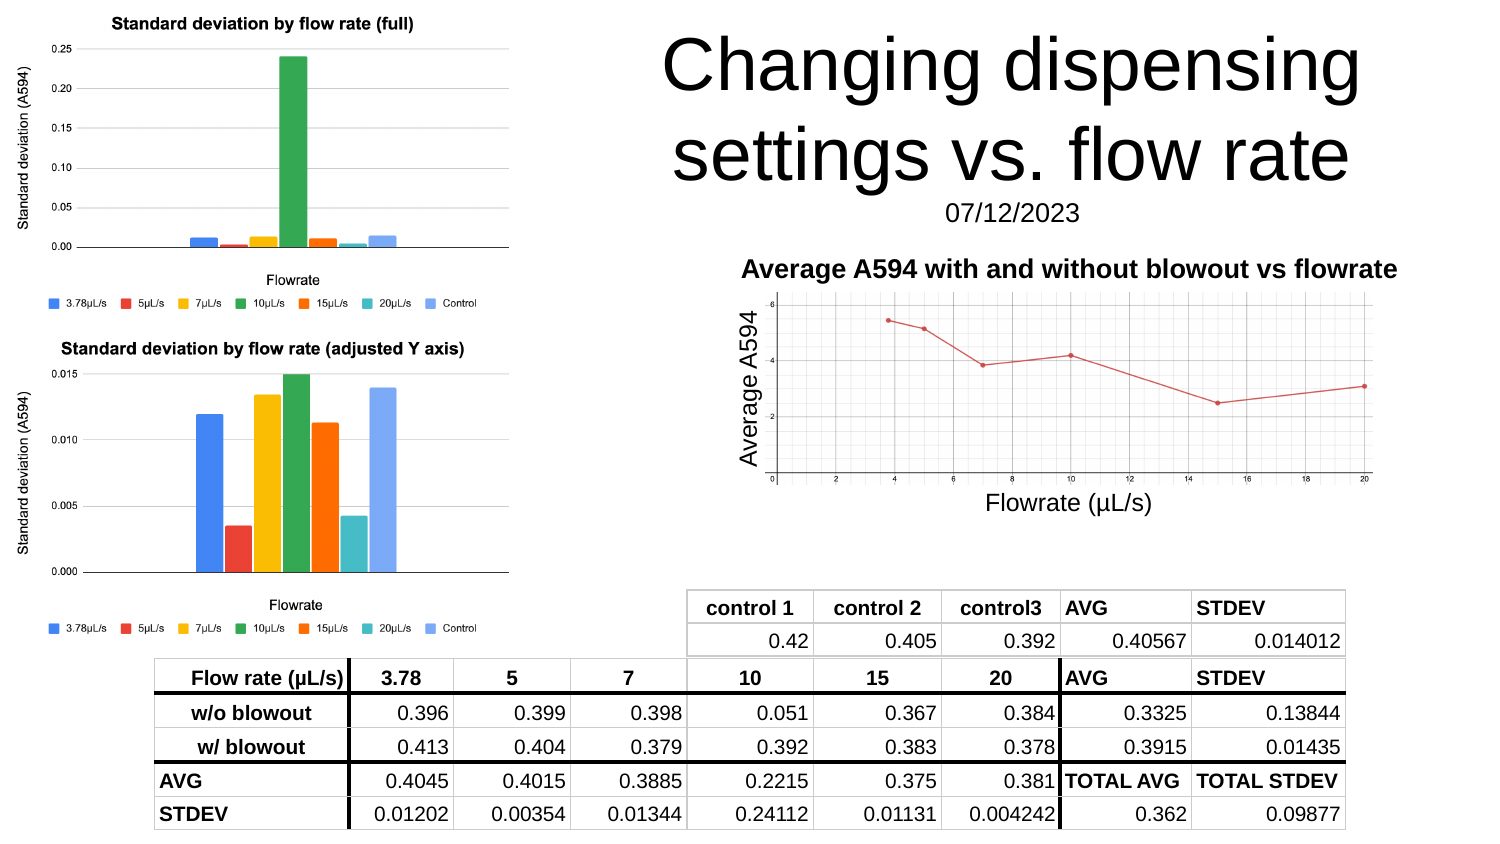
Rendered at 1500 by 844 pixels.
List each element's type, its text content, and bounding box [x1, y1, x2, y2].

table_cell 0.014012 [1192, 624, 1345, 655]
table_cell TOTAL STDEV [1192, 764, 1345, 796]
table_cell 0.09877 [1192, 797, 1345, 829]
picture [0, 0, 526, 650]
table_header STDEV [1192, 591, 1345, 622]
table_cell 0.413 [351, 728, 453, 760]
table_cell 0.40567 [1061, 624, 1191, 655]
table_cell 0.381 [942, 764, 1058, 796]
table_cell 0.404 [454, 728, 570, 760]
table_cell 0.01435 [1192, 728, 1345, 760]
table_header AVG [1061, 591, 1191, 622]
table_header 3.78 [351, 659, 453, 691]
table_cell 0.362 [1062, 797, 1191, 829]
table_cell 0.392 [942, 624, 1060, 655]
table_cell 0.3915 [1062, 728, 1191, 760]
table_cell w/o blowout [155, 695, 347, 727]
table_header AVG [1062, 659, 1191, 691]
table_cell 0.383 [814, 728, 941, 760]
table_cell 0.24112 [688, 797, 813, 829]
table_cell w/ blowout [155, 728, 347, 760]
text_box Flowrate (µL/s) [928, 494, 1210, 518]
table_header control 1 [688, 591, 813, 622]
table_cell 0.01344 [571, 797, 686, 829]
table_cell 0.01131 [814, 797, 941, 829]
table_header 7 [571, 659, 686, 691]
table_header control 2 [814, 591, 941, 622]
table_cell 0.379 [571, 728, 686, 760]
picture [765, 292, 1374, 486]
table_cell 0.00354 [454, 797, 570, 829]
table_cell 0.392 [688, 728, 813, 760]
table_header 10 [688, 659, 813, 691]
table_cell TOTAL AVG [1062, 764, 1191, 796]
table_cell 0.384 [942, 695, 1058, 727]
table_cell STDEV [155, 797, 347, 829]
table_cell 0.398 [571, 695, 686, 727]
table_cell 0.051 [688, 695, 813, 727]
table_header control3 [942, 591, 1060, 622]
table_cell 0.4045 [351, 764, 453, 796]
table_cell 0.396 [351, 695, 453, 727]
table_cell 0.004242 [942, 797, 1058, 829]
table_header 20 [942, 659, 1058, 691]
table_cell 0.2215 [688, 764, 813, 796]
table_cell AVG [155, 764, 347, 796]
table_cell 0.3885 [571, 764, 686, 796]
table_cell 0.399 [454, 695, 570, 727]
table_cell 0.13844 [1192, 695, 1345, 727]
table_cell 0.01202 [351, 797, 453, 829]
table_cell 0.3325 [1062, 695, 1191, 727]
table_cell 0.375 [814, 764, 941, 796]
text_box Average A594 with and without blowout vs flowrate [720, 246, 1418, 289]
title Changing dispensing settings vs. flow rate 07/12/2023 [526, 0, 1500, 175]
table_cell 0.367 [814, 695, 941, 727]
text_box Average A594 [728, 289, 766, 490]
table_header 15 [814, 659, 941, 691]
table_cell 0.378 [942, 728, 1058, 760]
table_header Flow rate (µL/s) [155, 659, 347, 691]
table_header STDEV [1192, 659, 1345, 691]
table_cell 0.4015 [454, 764, 570, 796]
table_cell 0.405 [814, 624, 941, 655]
table_cell 0.42 [688, 624, 813, 655]
table_header 5 [454, 659, 570, 691]
